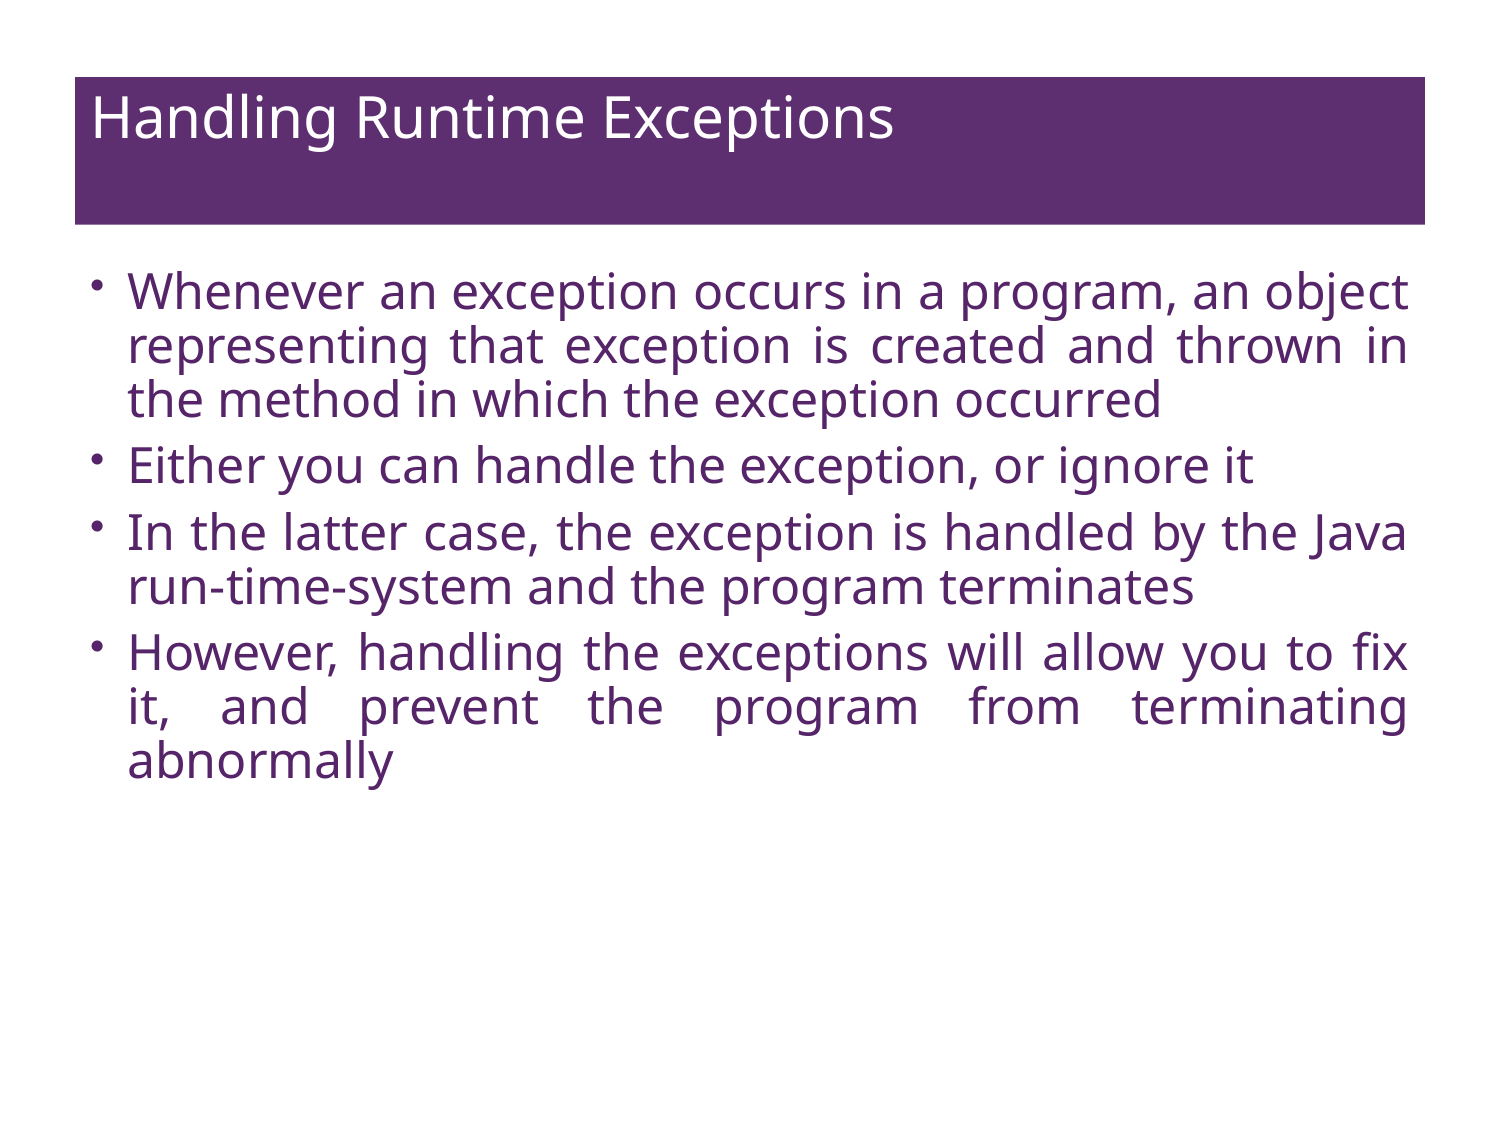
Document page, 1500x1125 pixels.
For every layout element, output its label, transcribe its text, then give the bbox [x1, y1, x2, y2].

title Handling Runtime Exceptions [74, 76, 1426, 225]
list Whenever an exception occurs in a program, an object representing that exception is created and thrown in the method in which the exception occurred Either you can handle the exception, or ignore it In the latter case, the exception is handled by the Java run-time-system and the program terminates However, handling the exceptions will allow you to fix it, and prevent the program from terminating abnormally [74, 258, 1426, 1087]
